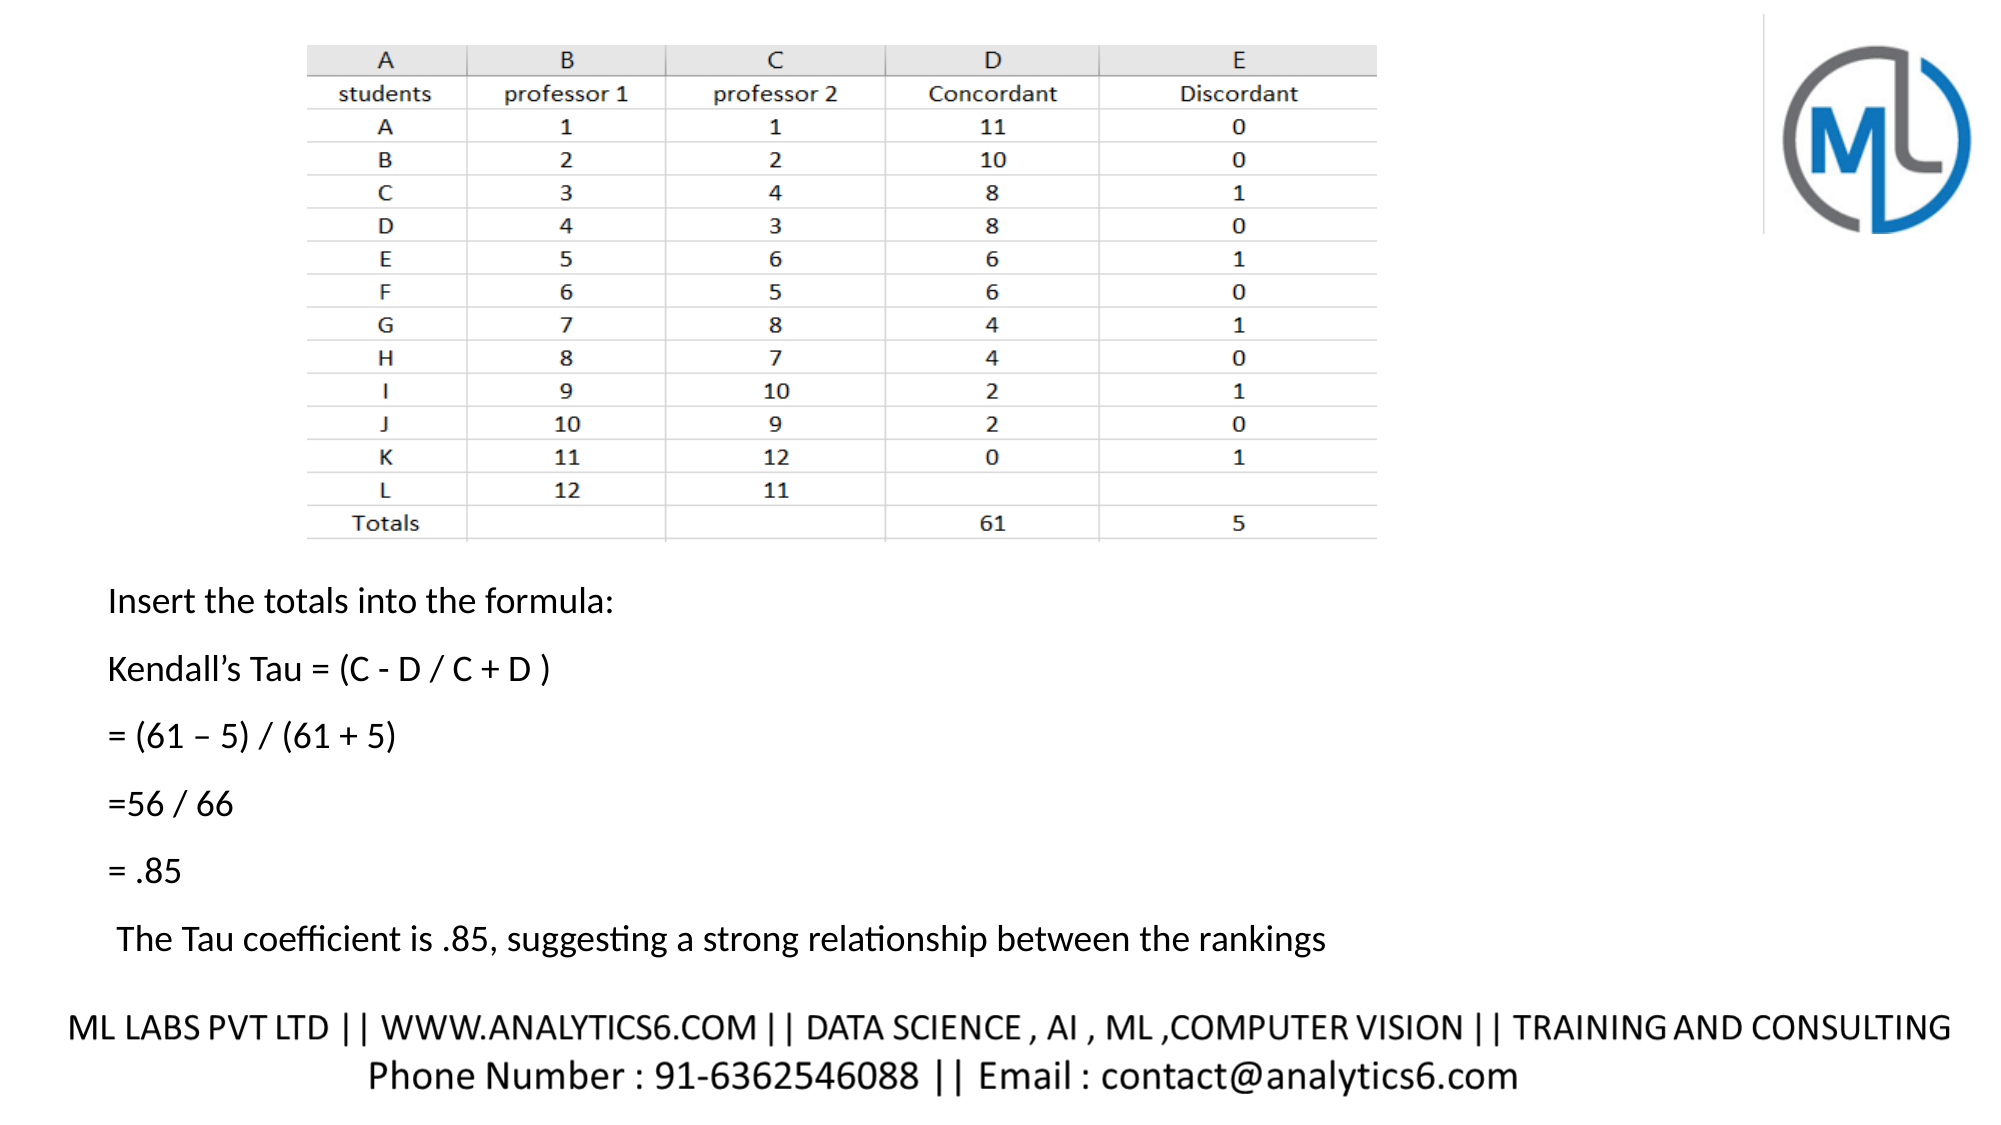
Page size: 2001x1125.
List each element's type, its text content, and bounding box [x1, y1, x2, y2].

picture [307, 45, 1377, 542]
picture [44, 991, 1981, 1125]
picture [1761, 14, 1981, 234]
text_box Insert the totals into the formula: Kendall’s Tau = (C - D / C + D ) = (61 – 5) / (61 + 5) =56 / 66 = .85 The Tau coefficient is .85, suggesting a strong relationship between the rankings [93, 501, 1674, 967]
